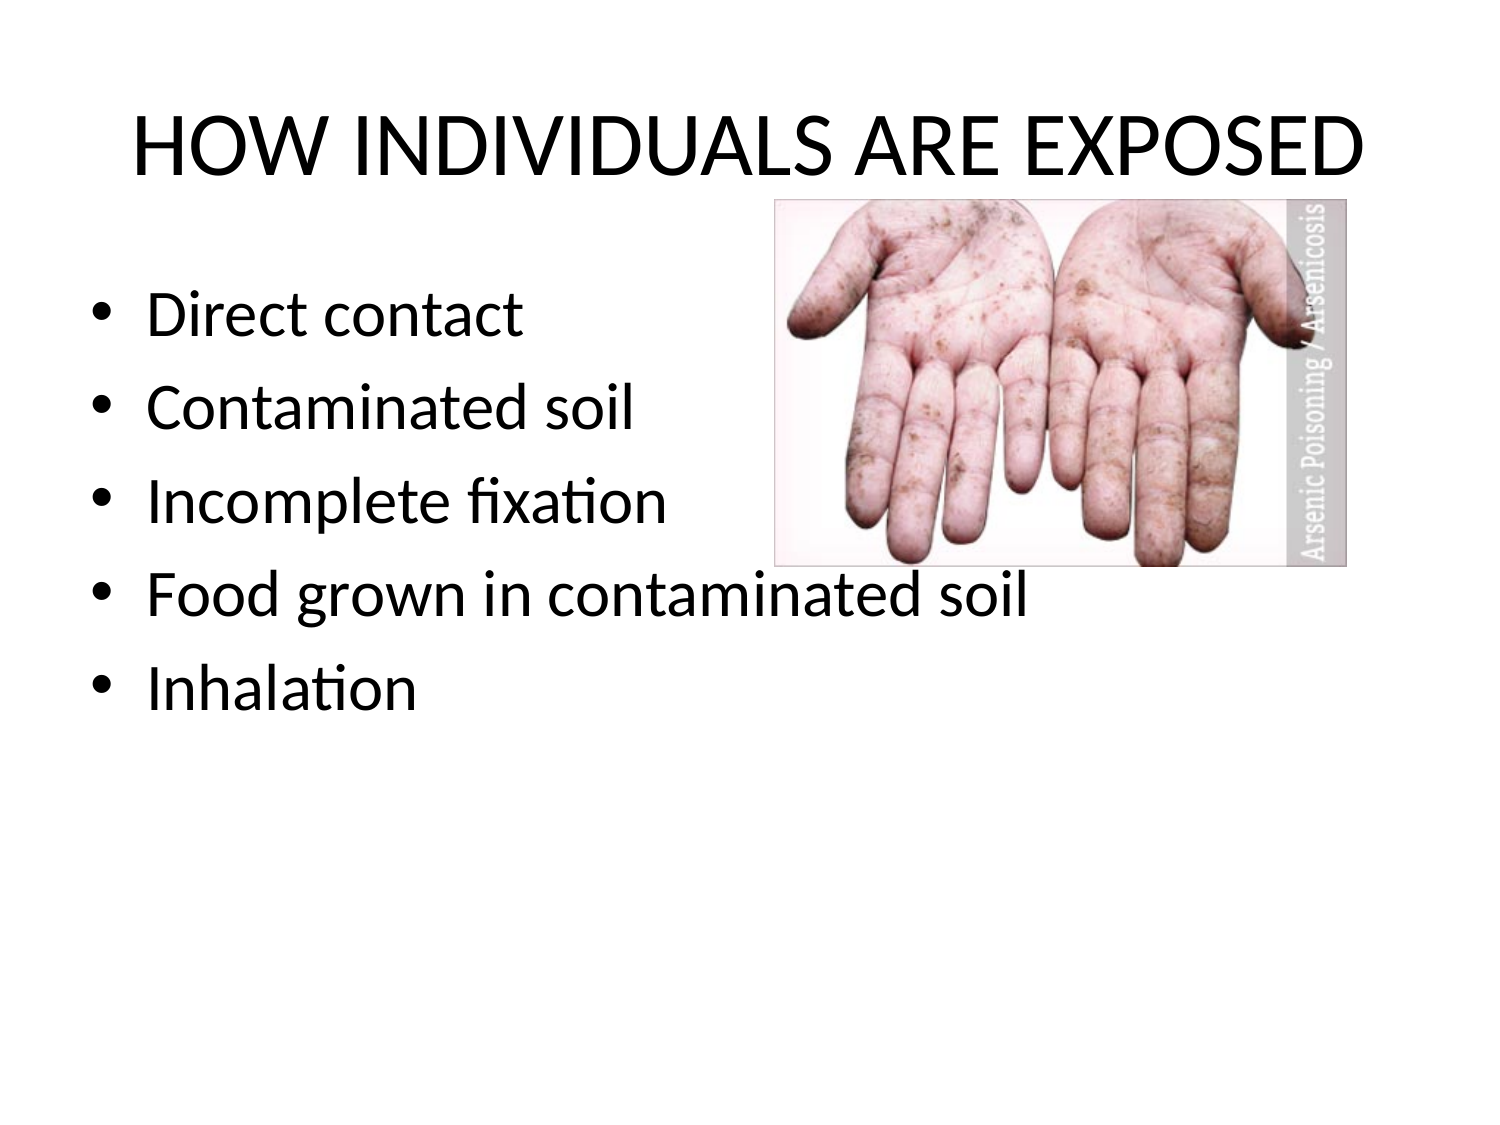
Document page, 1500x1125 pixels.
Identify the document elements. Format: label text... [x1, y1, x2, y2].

title HOW INDIVIDUALS ARE EXPOSED [75, 45, 1425, 233]
picture [774, 199, 1348, 567]
list Direct contact Contaminated soil Incomplete fixation Food grown in contaminated soil Inhalation [75, 262, 1425, 1005]
